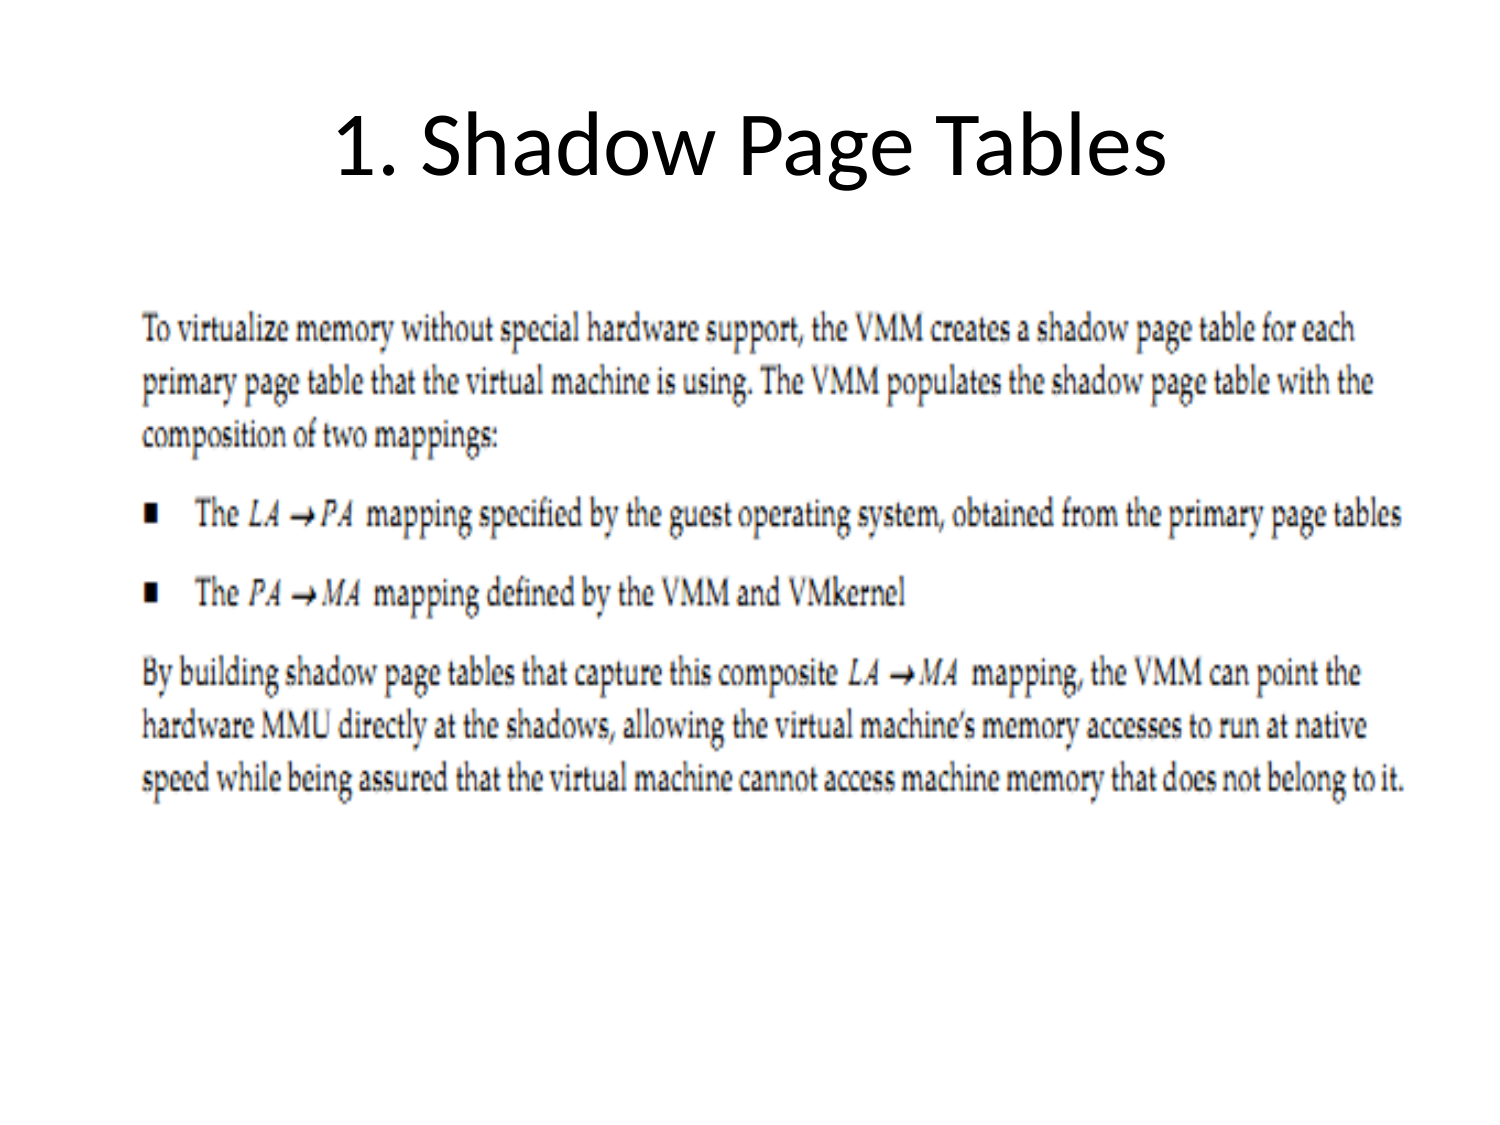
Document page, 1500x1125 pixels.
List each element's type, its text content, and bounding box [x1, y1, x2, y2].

title 1. Shadow Page Tables [75, 45, 1425, 233]
picture [124, 299, 1435, 826]
